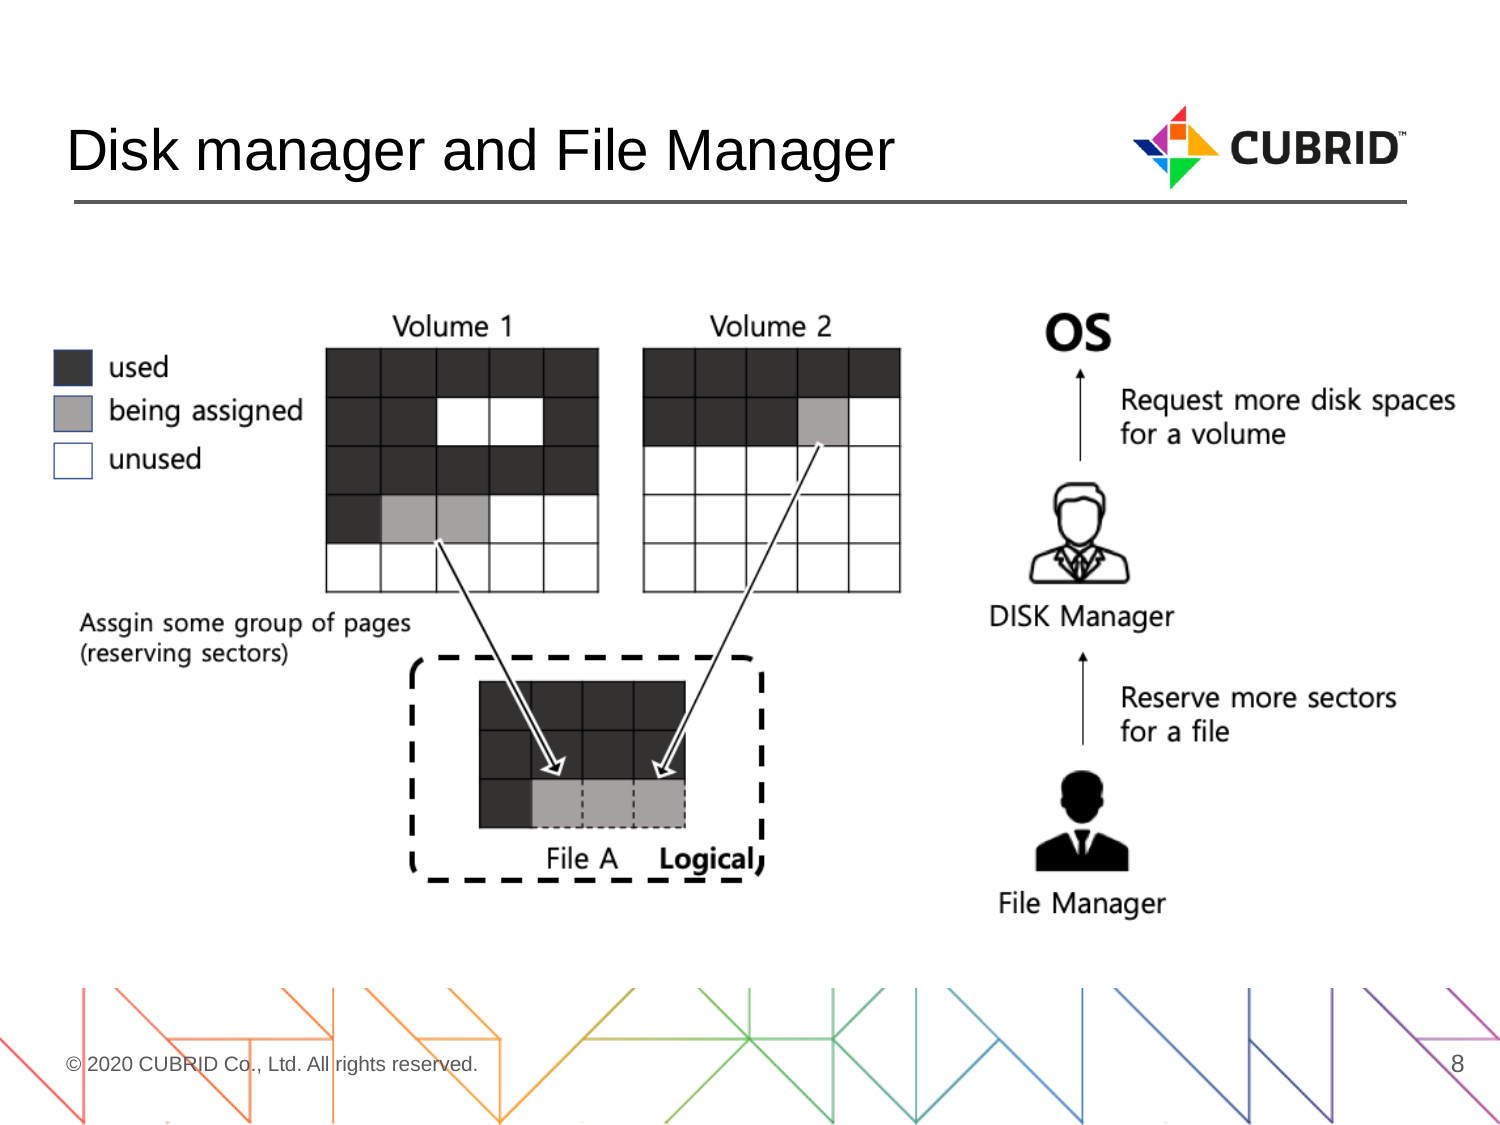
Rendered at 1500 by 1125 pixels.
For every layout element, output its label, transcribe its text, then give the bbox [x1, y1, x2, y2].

title Disk manager and File Manager [51, 97, 1449, 223]
slide_number 8 [1389, 1019, 1480, 1106]
picture [0, 254, 1500, 1125]
slide_number © 2020 CUBRID Co., Ltd. All rights reserved. [51, 1019, 593, 1106]
